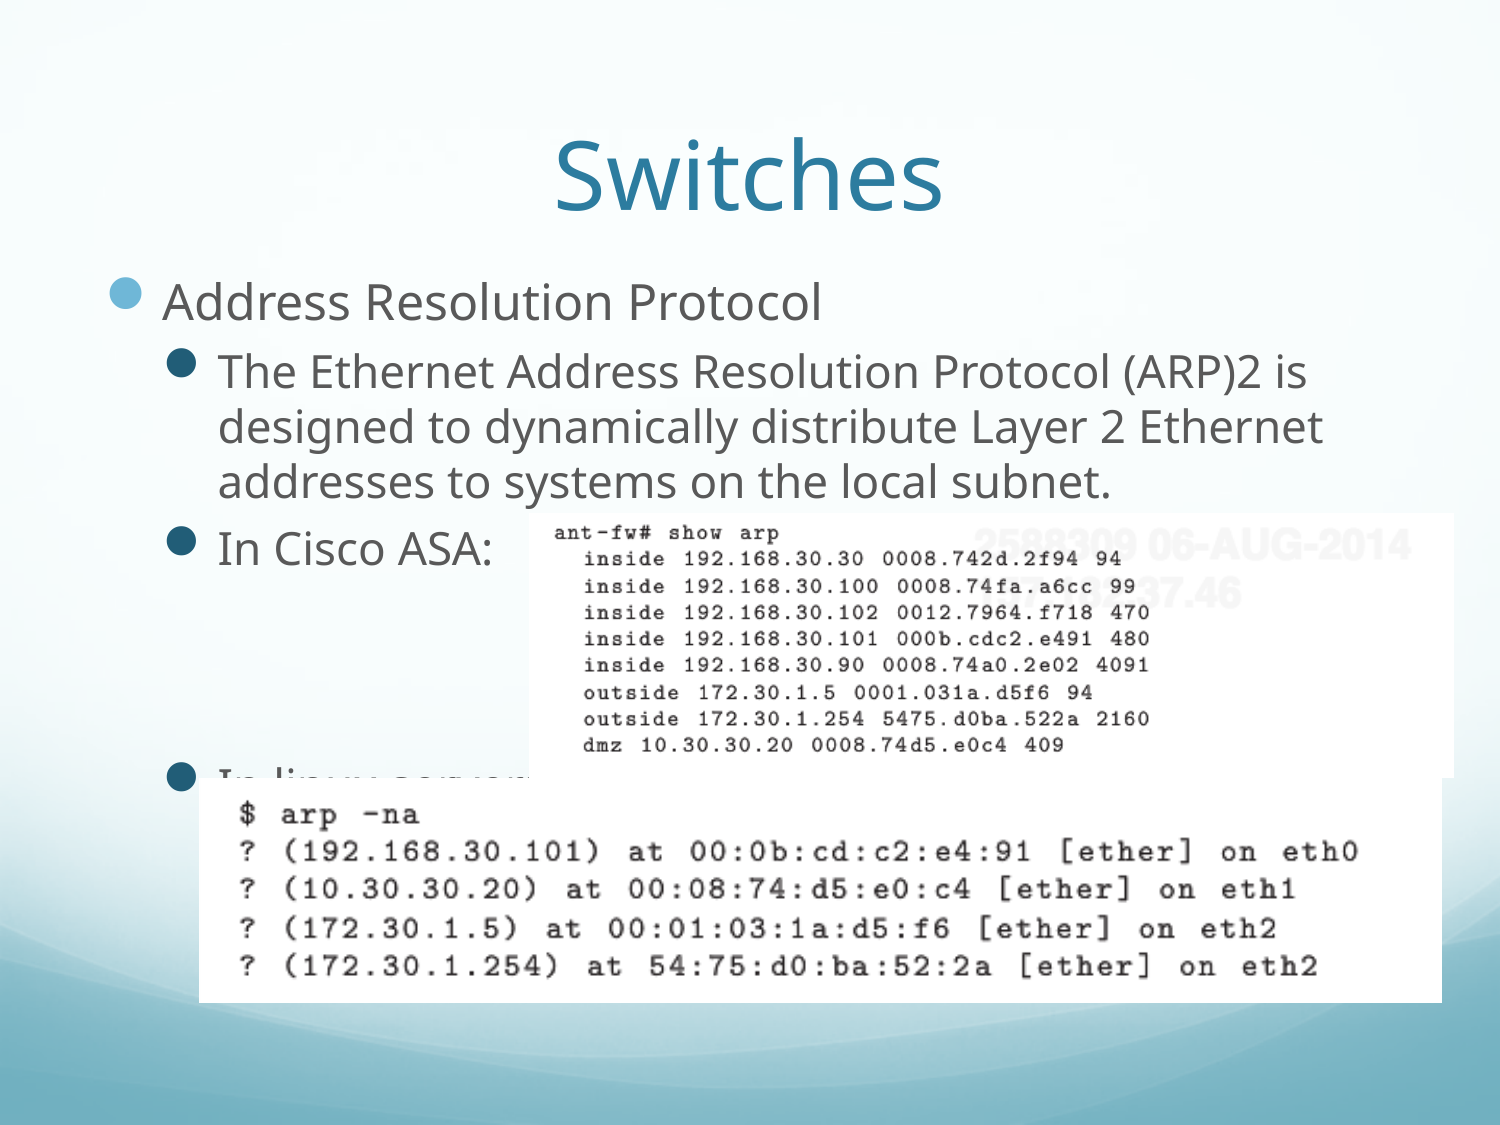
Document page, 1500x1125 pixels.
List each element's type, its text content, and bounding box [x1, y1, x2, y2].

title Switches [90, 17, 1410, 237]
picture [199, 513, 1454, 1004]
list Address Resolution Protocol The Ethernet Address Resolution Protocol (ARP)2 is designed to dynamically distribute Layer 2 Ethernet addresses to systems on the local subnet. In Cisco ASA: In linux server: [90, 262, 1410, 975]
